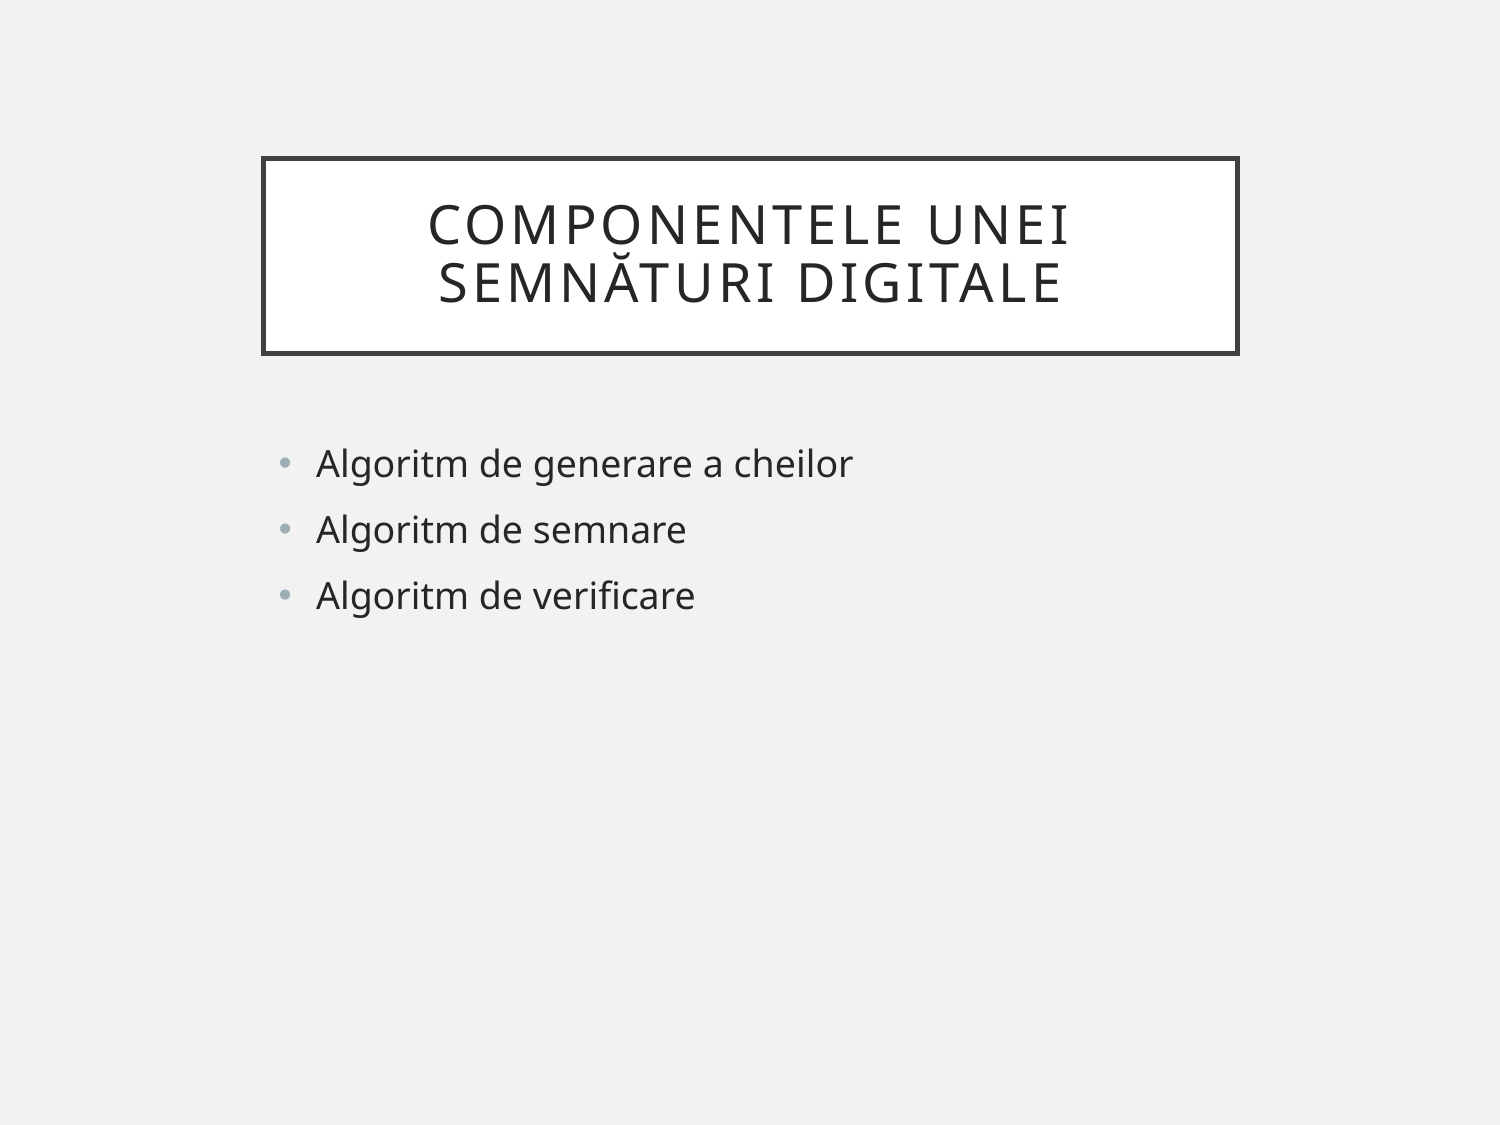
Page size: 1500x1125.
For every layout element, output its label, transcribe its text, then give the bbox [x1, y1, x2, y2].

title Componentele unei semnături digitale [261, 156, 1240, 356]
list Algoritm de generare a cheilor Algoritm de semnare Algoritm de verificare [263, 432, 1238, 942]
